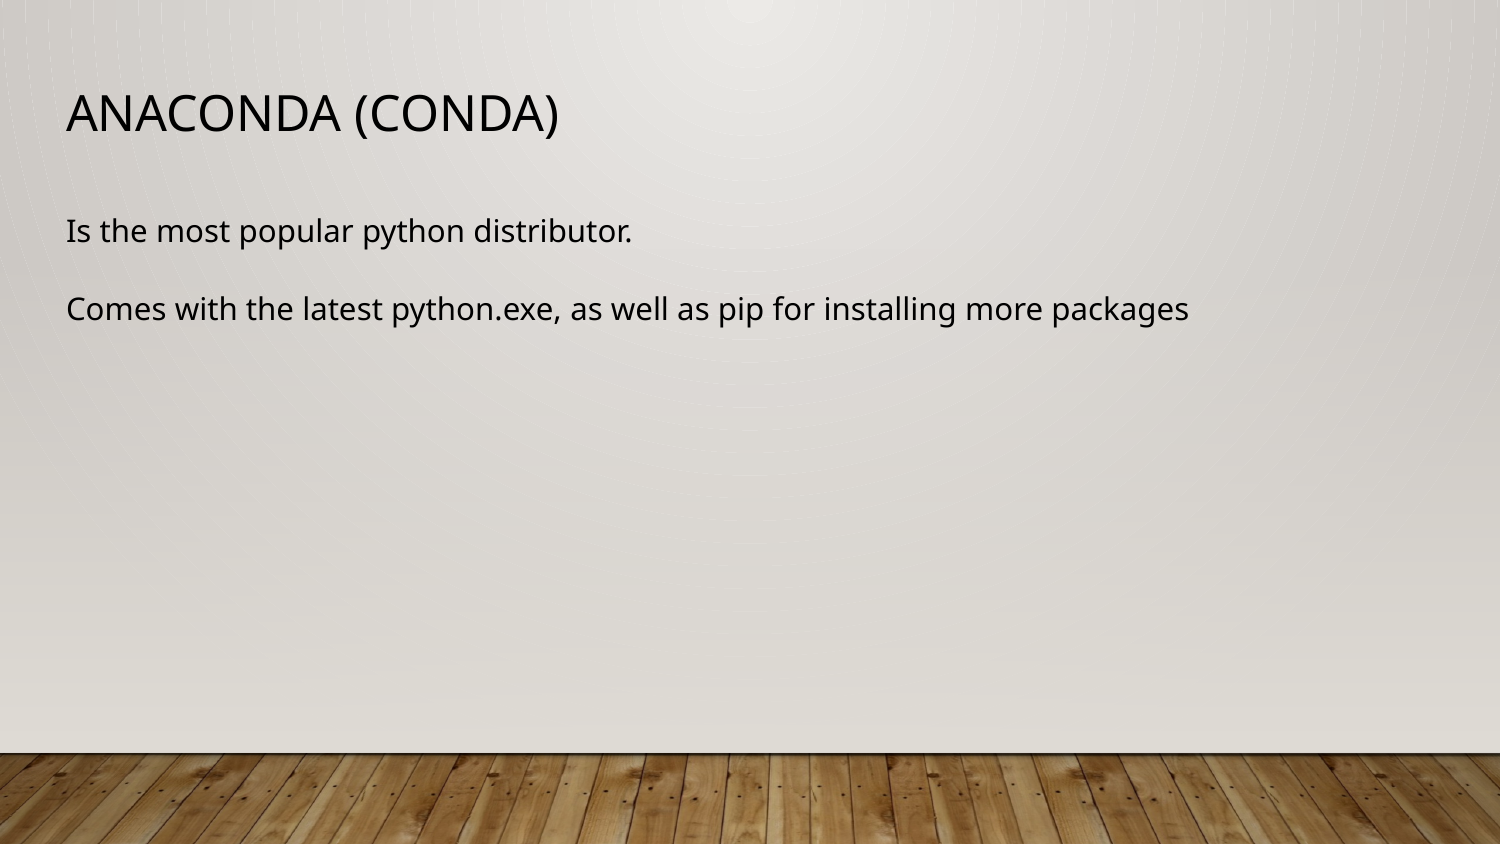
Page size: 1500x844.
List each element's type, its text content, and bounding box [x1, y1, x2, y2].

picture [0, 753, 1500, 844]
list Is the most popular python distributor. Comes with the latest python.exe, as well as pip for installing more packages [51, 189, 1449, 750]
title Anaconda (conda) [51, 72, 1449, 167]
